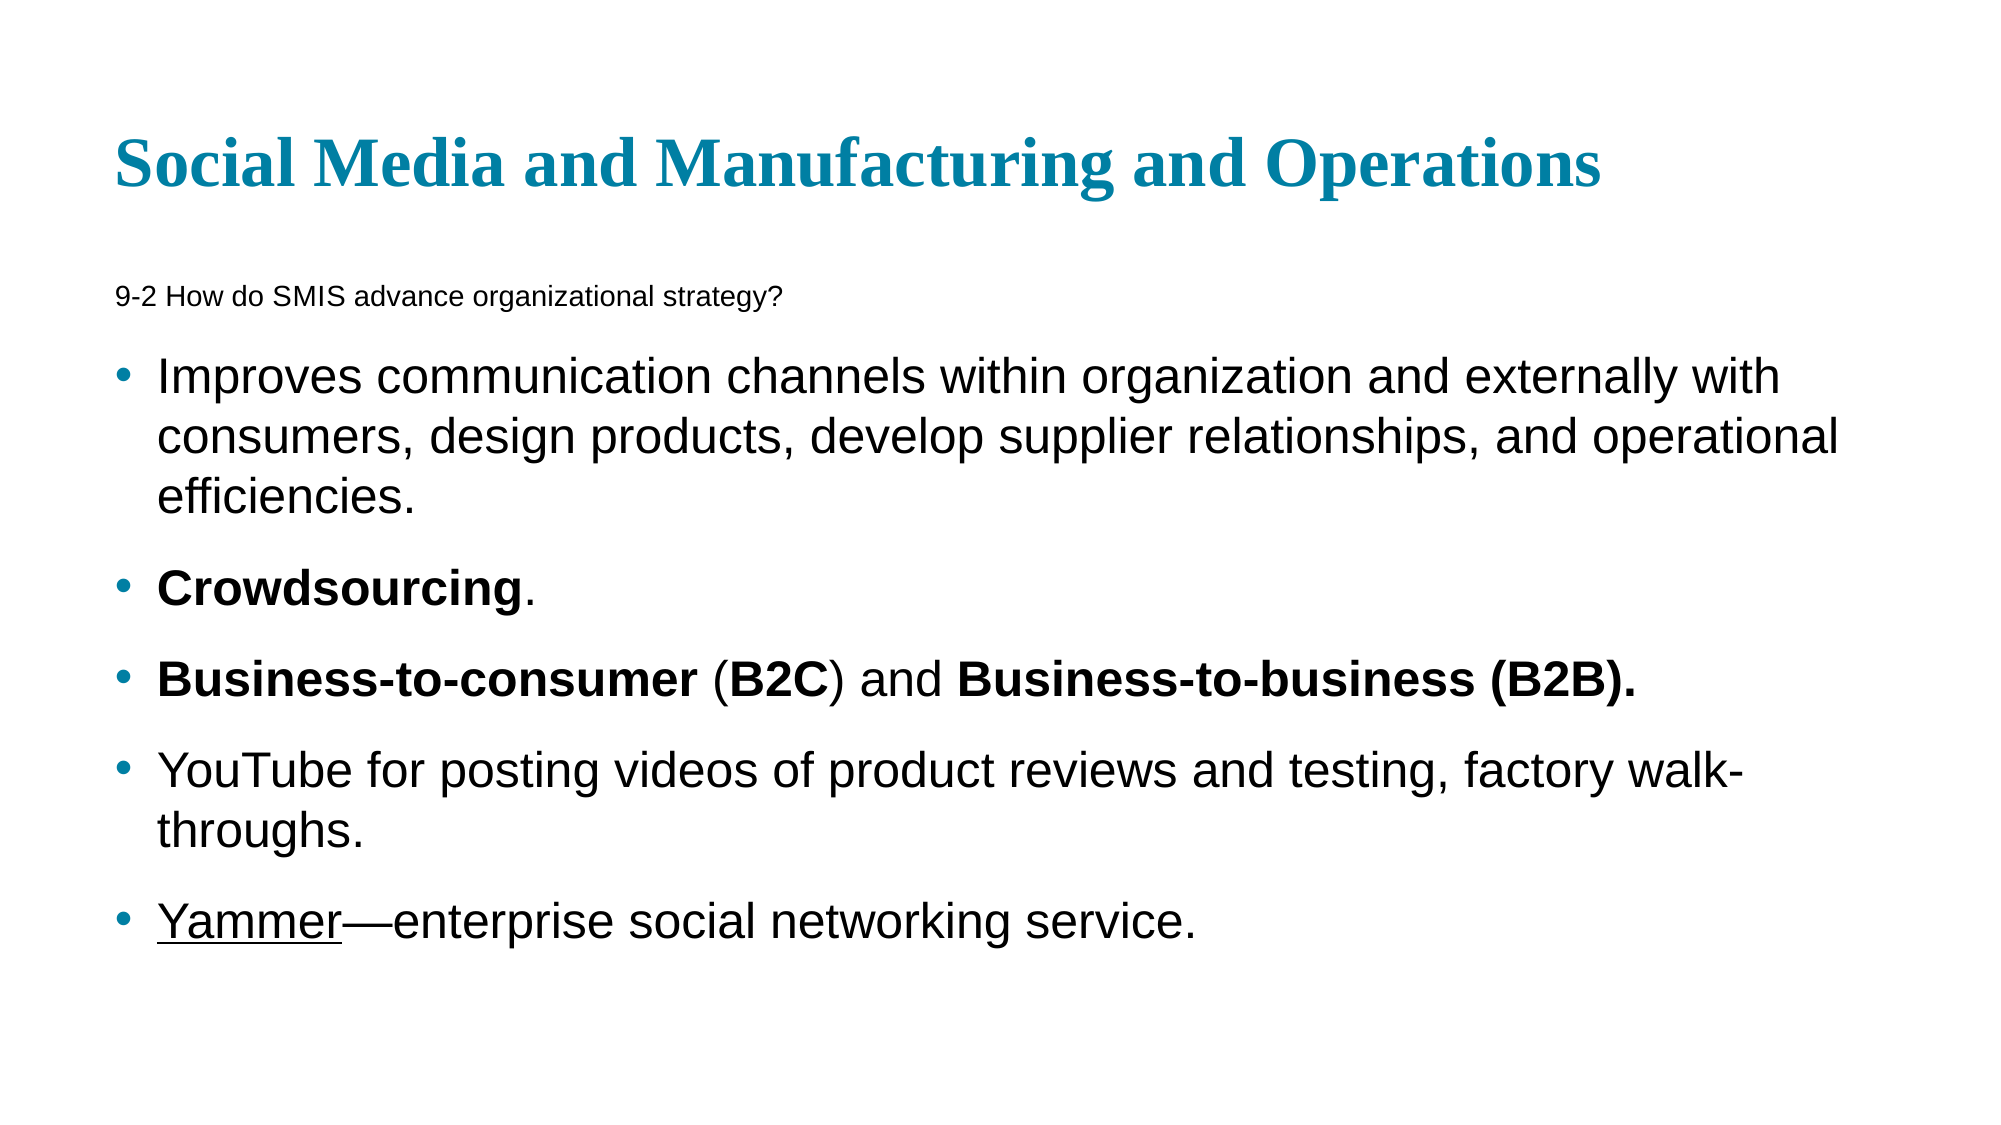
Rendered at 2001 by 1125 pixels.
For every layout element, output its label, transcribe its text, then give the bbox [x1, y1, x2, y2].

title Social Media and Manufacturing and Operations [99, 35, 1900, 216]
list 9-2 How do S M I S advance organizational strategy? Improves communication channels within organization and externally with consumers, design products, develop supplier relationships, and operational efficiencies. Crowdsourcing. Business-to-consumer (B2C) and Business-to-business (B2B). YouTube for posting videos of product reviews and testing, factory walk-throughs. Yammer—enterprise social networking service. [99, 262, 1900, 1005]
